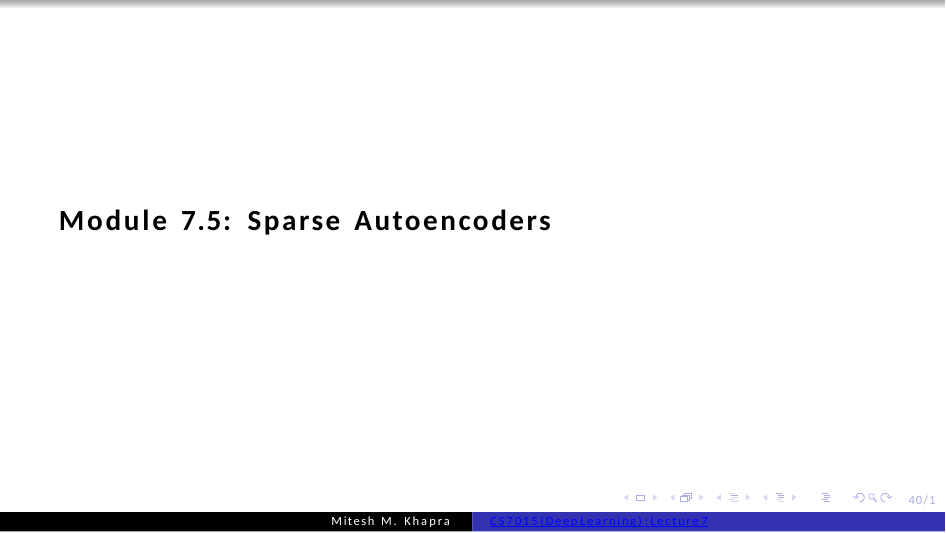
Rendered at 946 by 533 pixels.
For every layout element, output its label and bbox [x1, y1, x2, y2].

text_box [56, 198, 562, 237]
text_box [0, 511, 946, 532]
picture [0, 0, 945, 8]
slide_number [902, 493, 942, 511]
